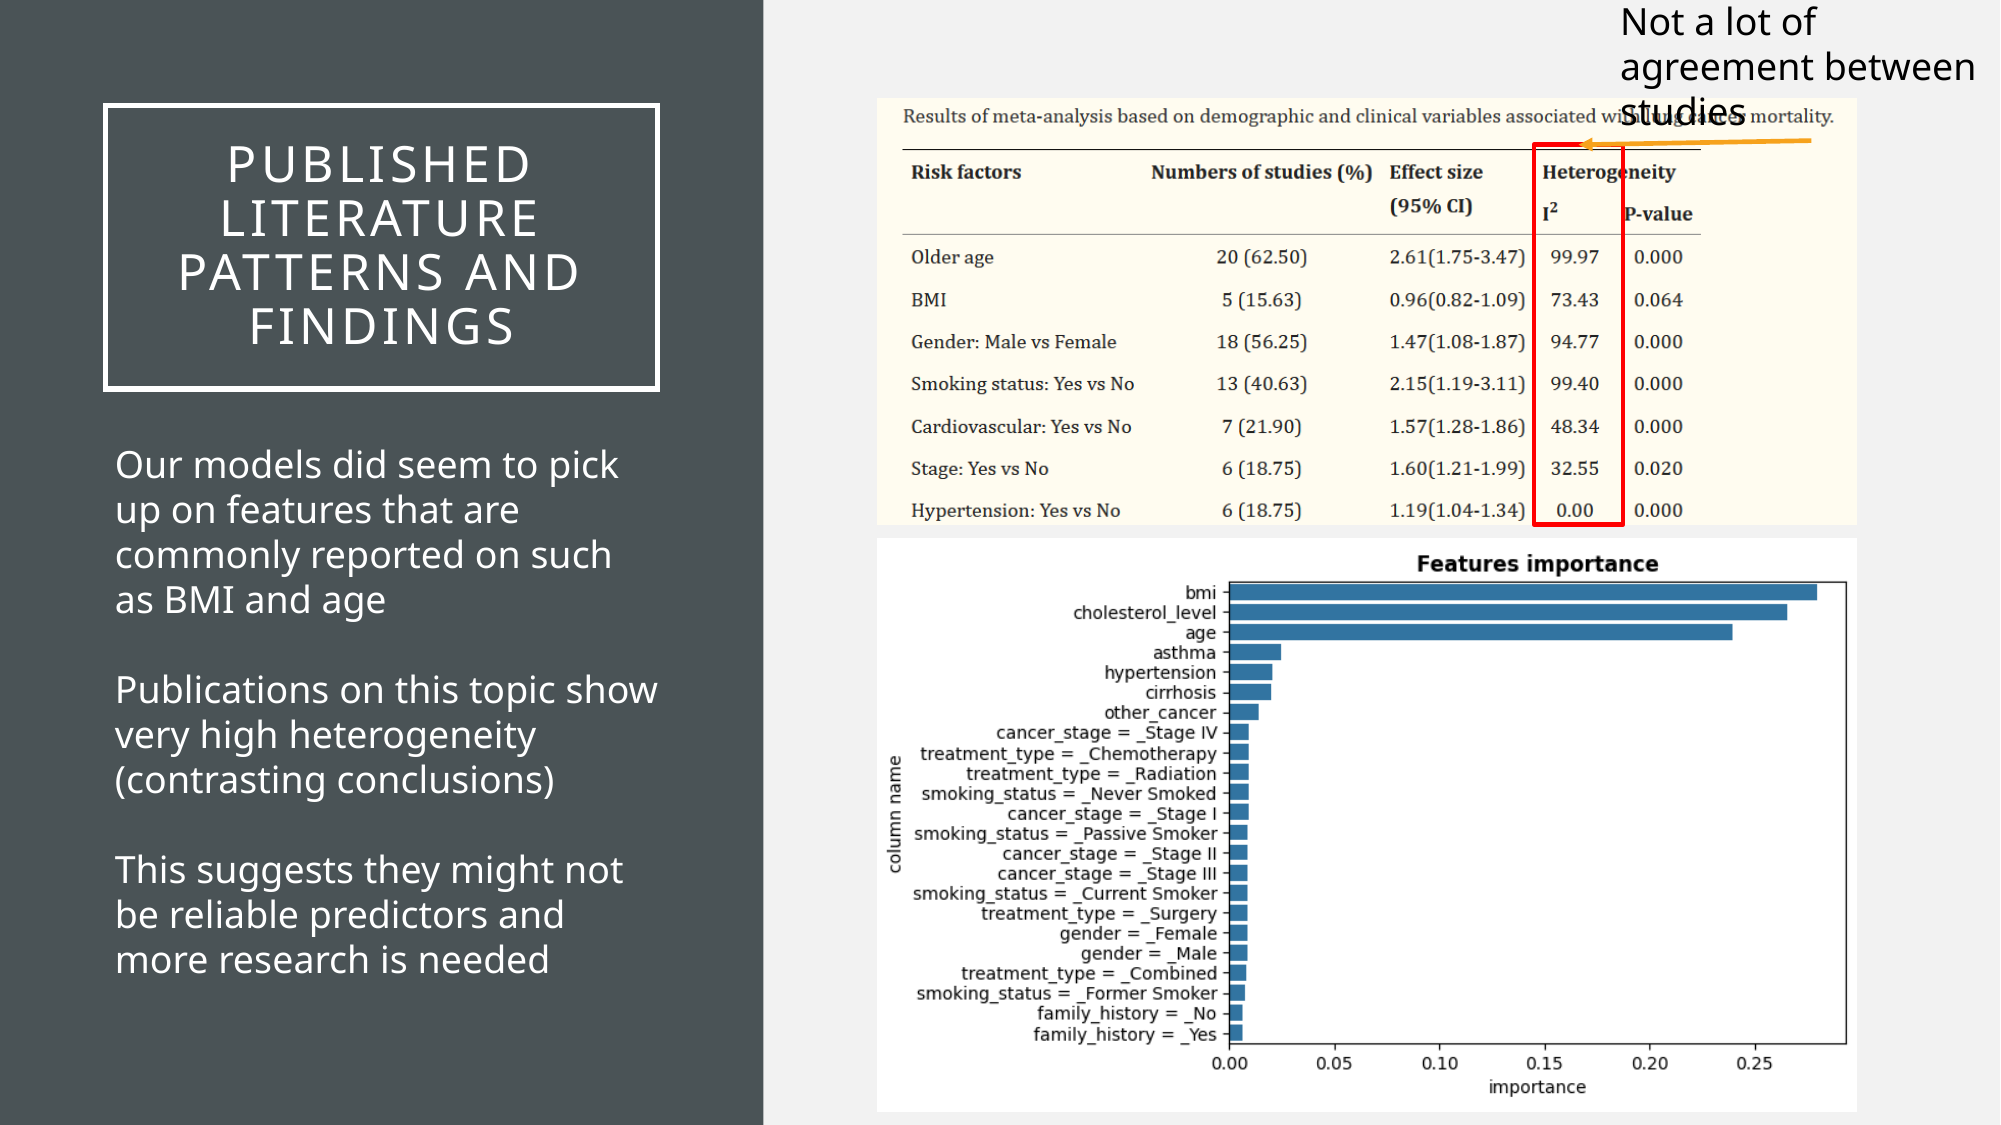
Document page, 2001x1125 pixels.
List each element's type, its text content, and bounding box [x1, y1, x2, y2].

picture [877, 538, 1857, 1112]
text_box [1578, 96, 1812, 145]
text_box Our models did seem to pick up on features that are commonly reported on such as BMI and age Publications on this topic show very high heterogeneity (contrasting conclusions) This suggests they might not be reliable predictors and more research is needed [100, 433, 674, 1079]
title Published literature patterns and findings [103, 103, 660, 392]
text_box Not a lot of agreement between studies [1605, 0, 2000, 141]
text_box [0, 0, 764, 1125]
picture [877, 98, 1857, 525]
text_box [764, 0, 2000, 1125]
